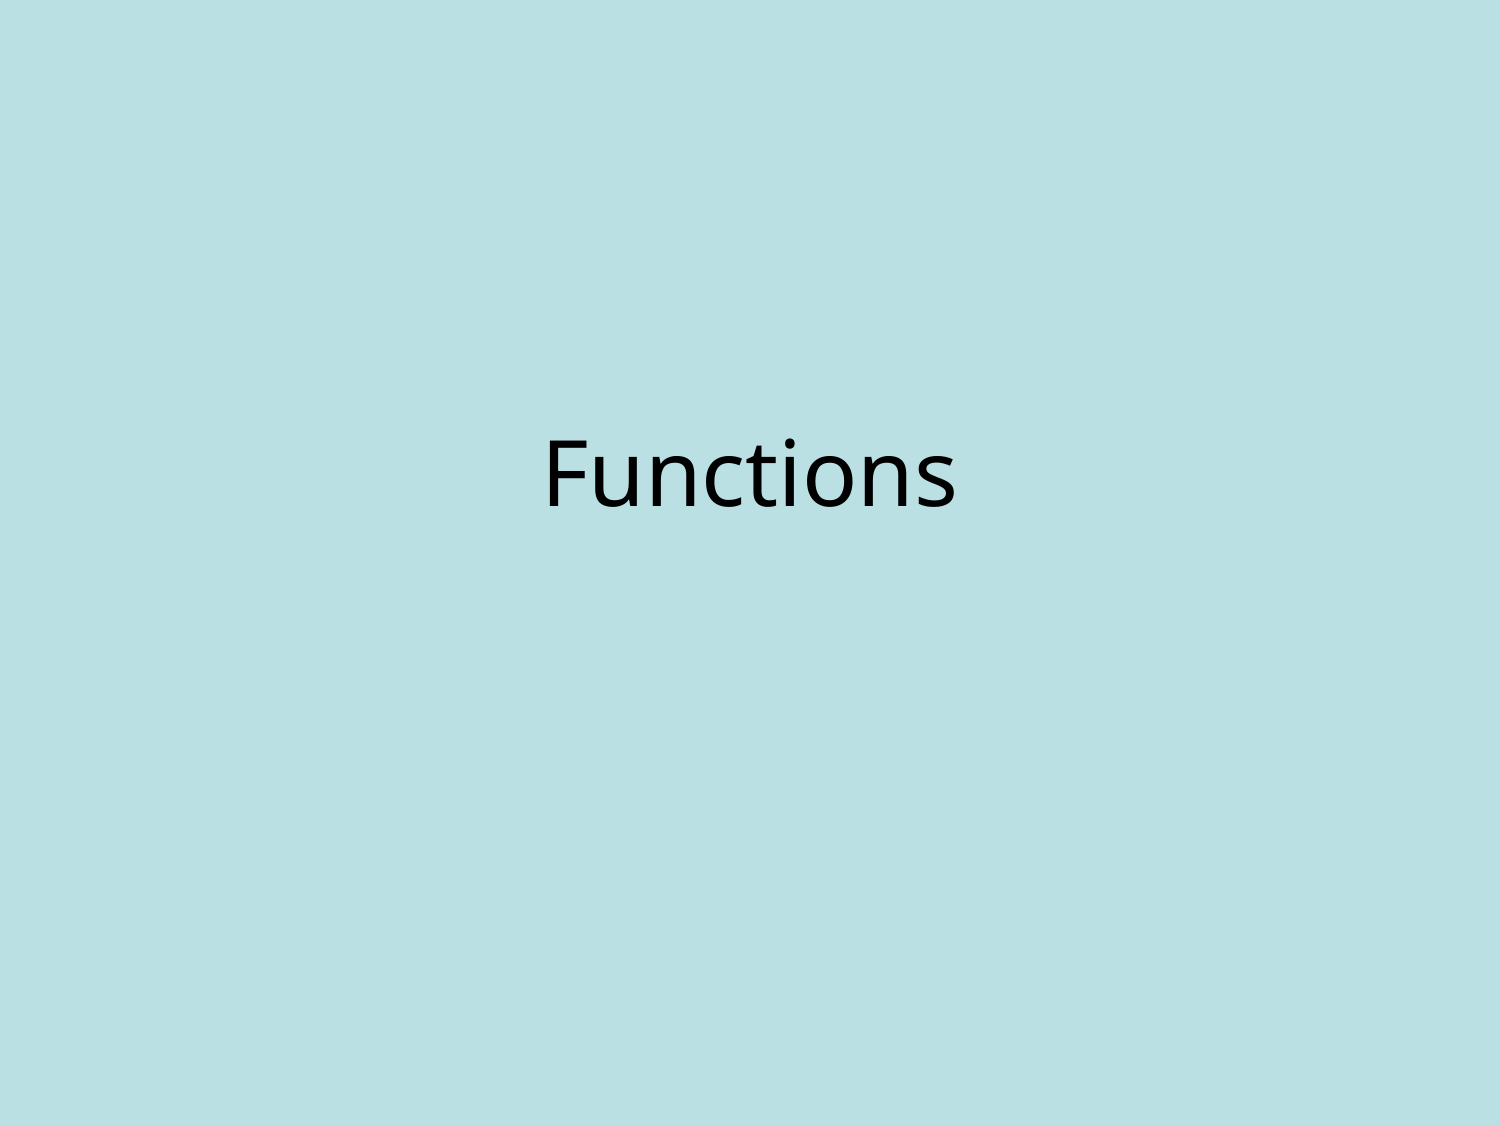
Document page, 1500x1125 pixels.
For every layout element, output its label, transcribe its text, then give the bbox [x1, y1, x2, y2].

title Functions [112, 349, 1388, 591]
